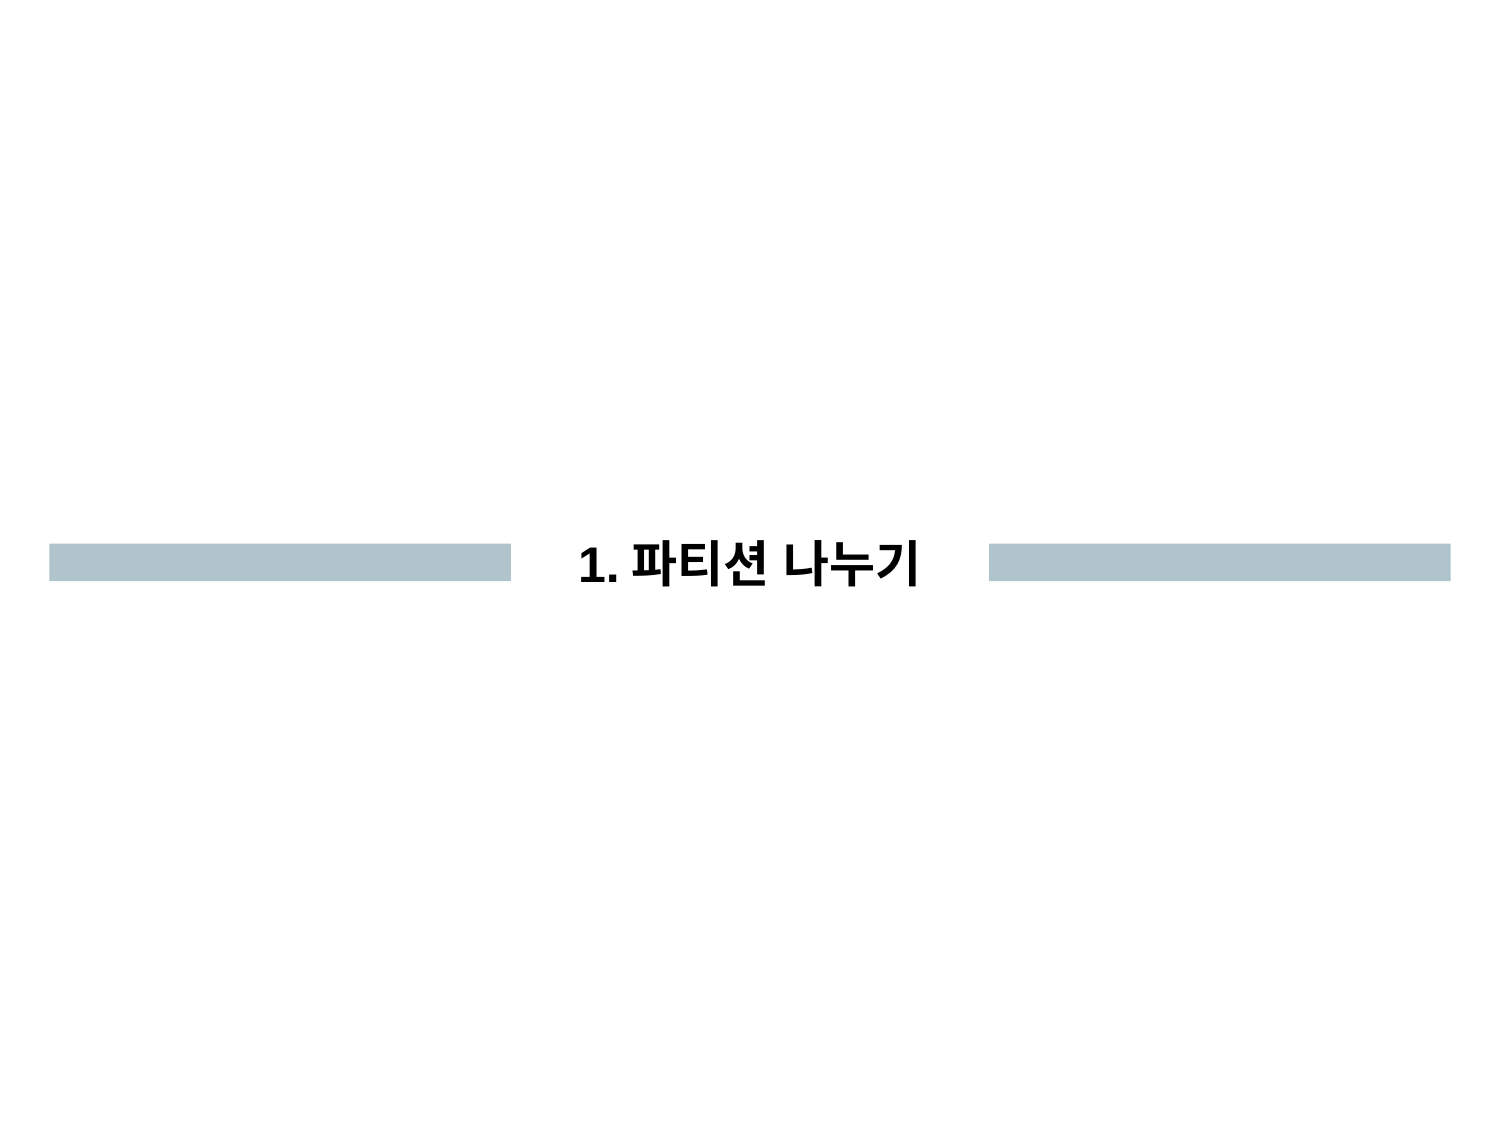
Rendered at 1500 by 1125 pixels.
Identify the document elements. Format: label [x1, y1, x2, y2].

text_box [48, 524, 1451, 601]
